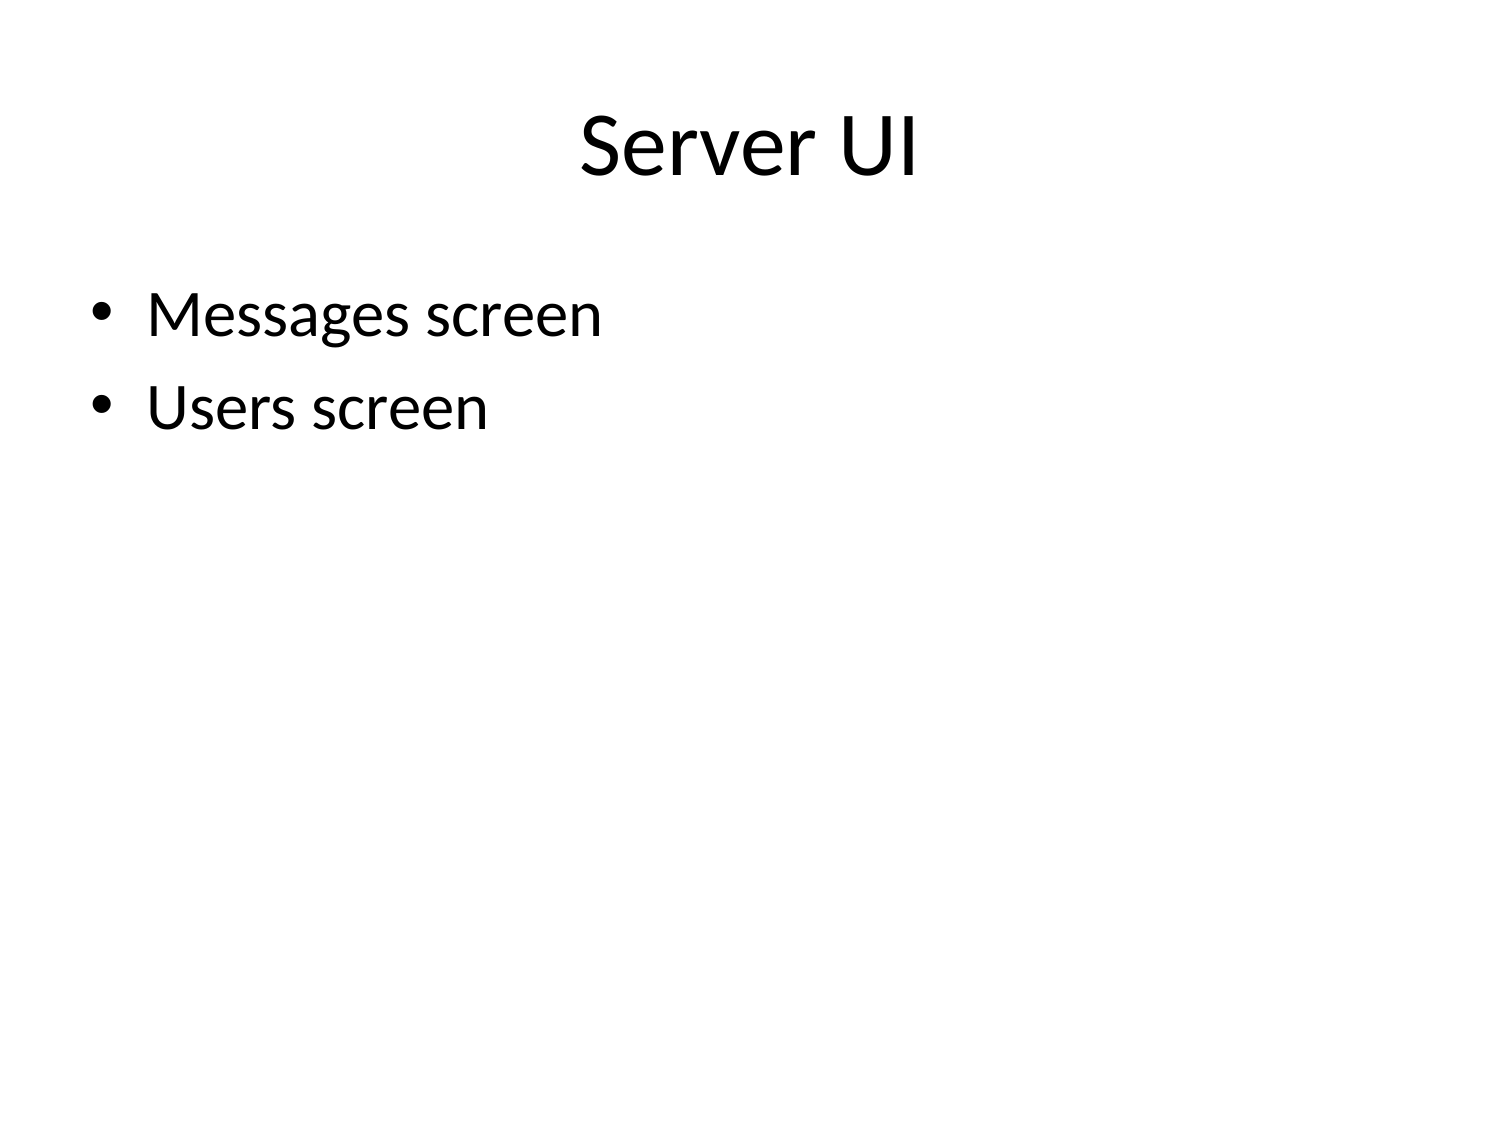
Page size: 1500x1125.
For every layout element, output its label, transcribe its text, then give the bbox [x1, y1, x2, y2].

list Messages screen Users screen [75, 262, 1425, 1005]
title Server UI [75, 45, 1425, 233]
